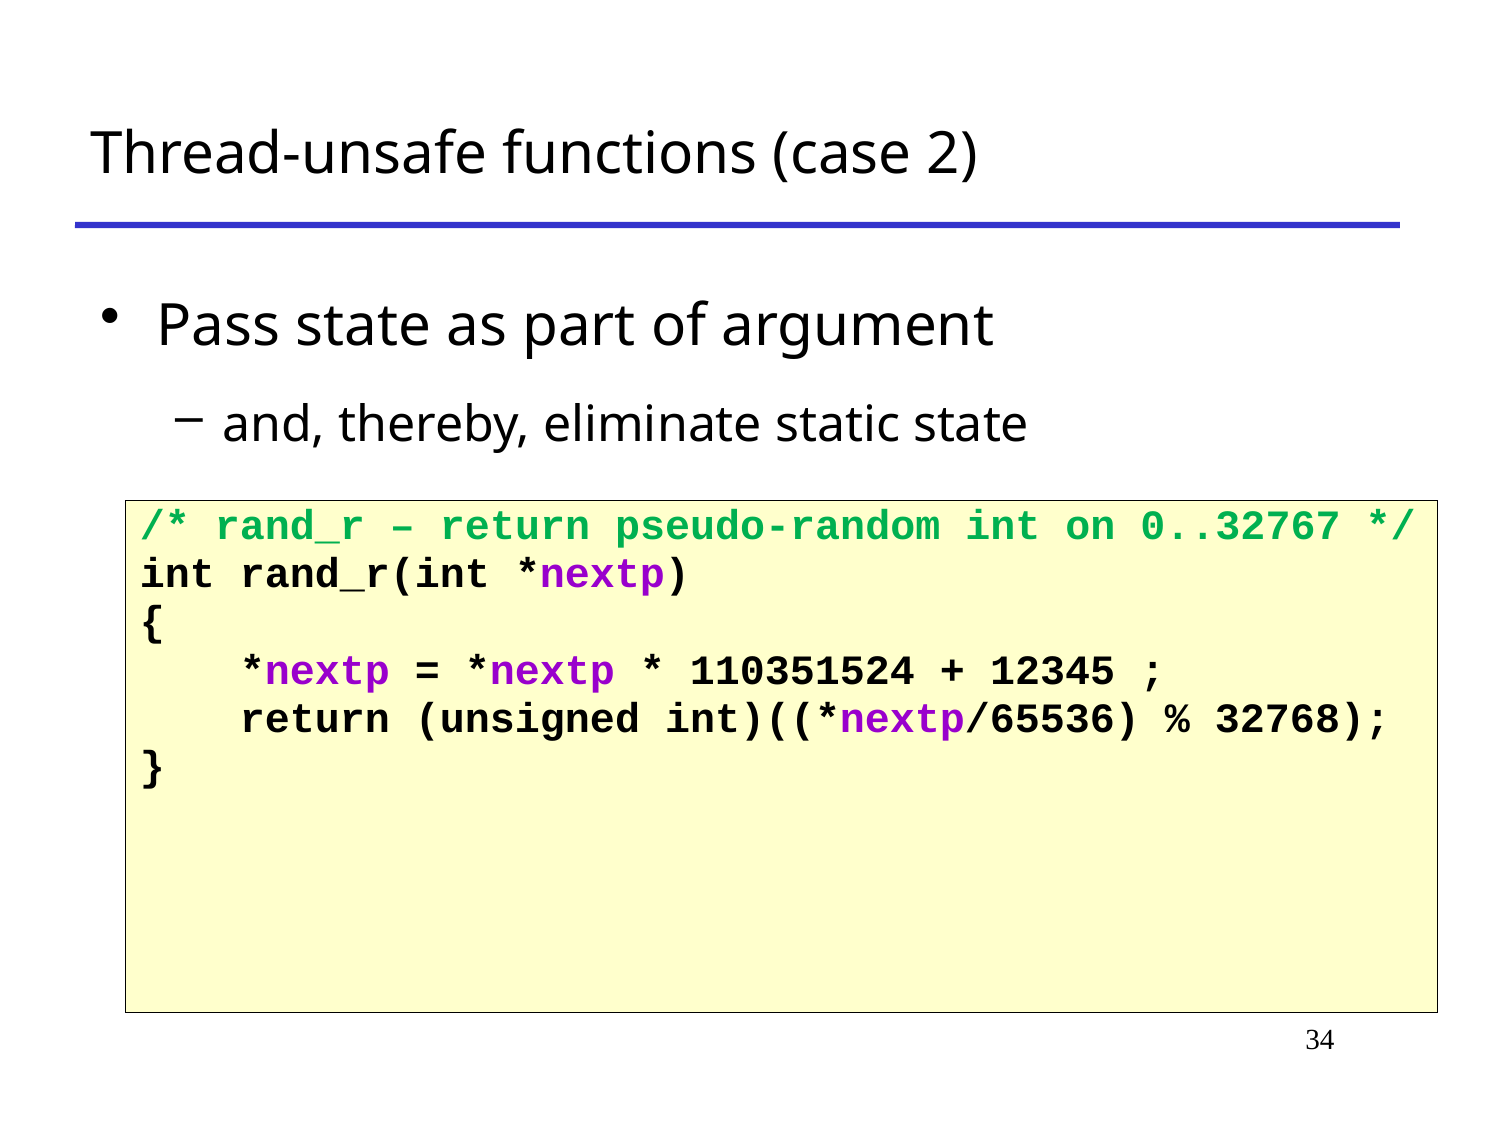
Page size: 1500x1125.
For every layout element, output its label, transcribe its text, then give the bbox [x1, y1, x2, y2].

list /* rand_r – return pseudo-random int on 0..32767 */ int rand_r(int *nextp) { *nextp = *nextp * 110351524 + 12345 ; return (unsigned int)((*nextp/65536) % 32768); } [125, 500, 1438, 1013]
title Thread-unsafe functions (case 2) [75, 75, 1400, 225]
slide_number 34 [1137, 1013, 1351, 1088]
text_box Pass state as part of argument and, thereby, eliminate static state [85, 252, 1475, 365]
